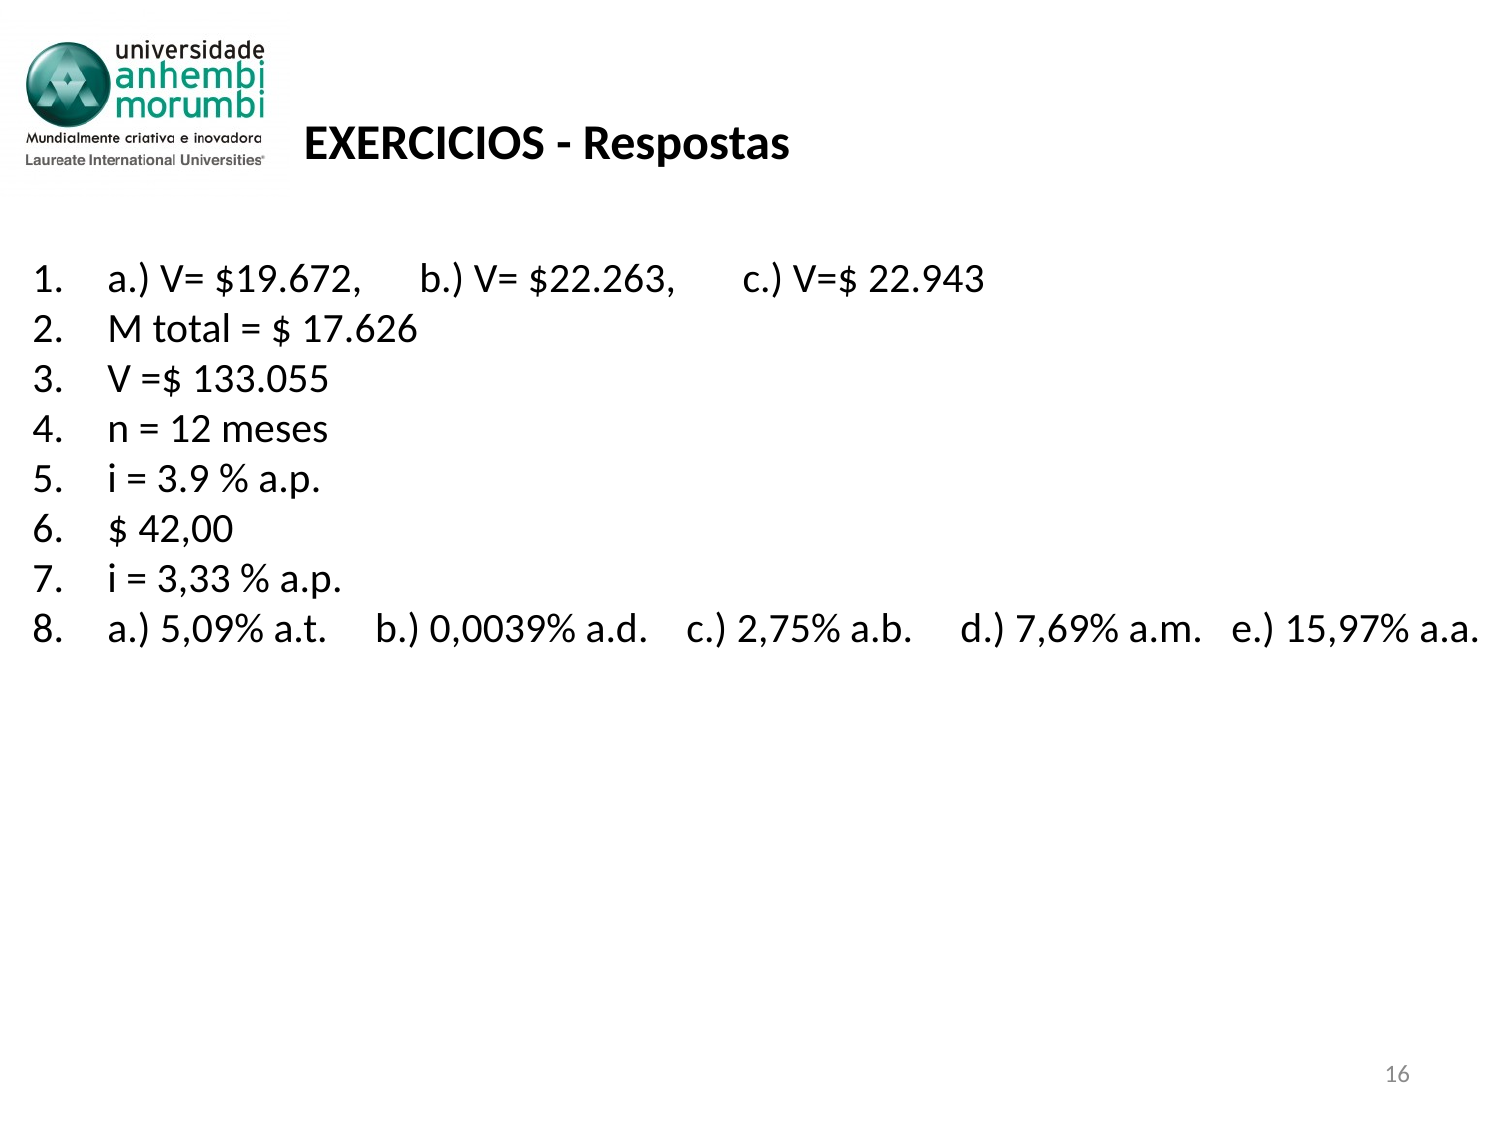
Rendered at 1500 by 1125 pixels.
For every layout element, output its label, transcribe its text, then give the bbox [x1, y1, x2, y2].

text_box a.) V= $19.672, b.) V= $22.263, c.) V=$ 22.943 M total = $ 17.626 V =$ 133.055 n = 12 meses i = 3.9 % a.p. $ 42,00 i = 3,33 % a.p. a.) 5,09% a.t. b.) 0,0039% a.d. c.) 2,75% a.b. d.) 7,69% a.m. e.) 15,97% a.a. [17, 243, 1500, 709]
text_box EXERCICIOS - Respostas [293, 102, 806, 178]
slide_number 16 [1074, 1042, 1425, 1103]
picture [0, 8, 290, 197]
